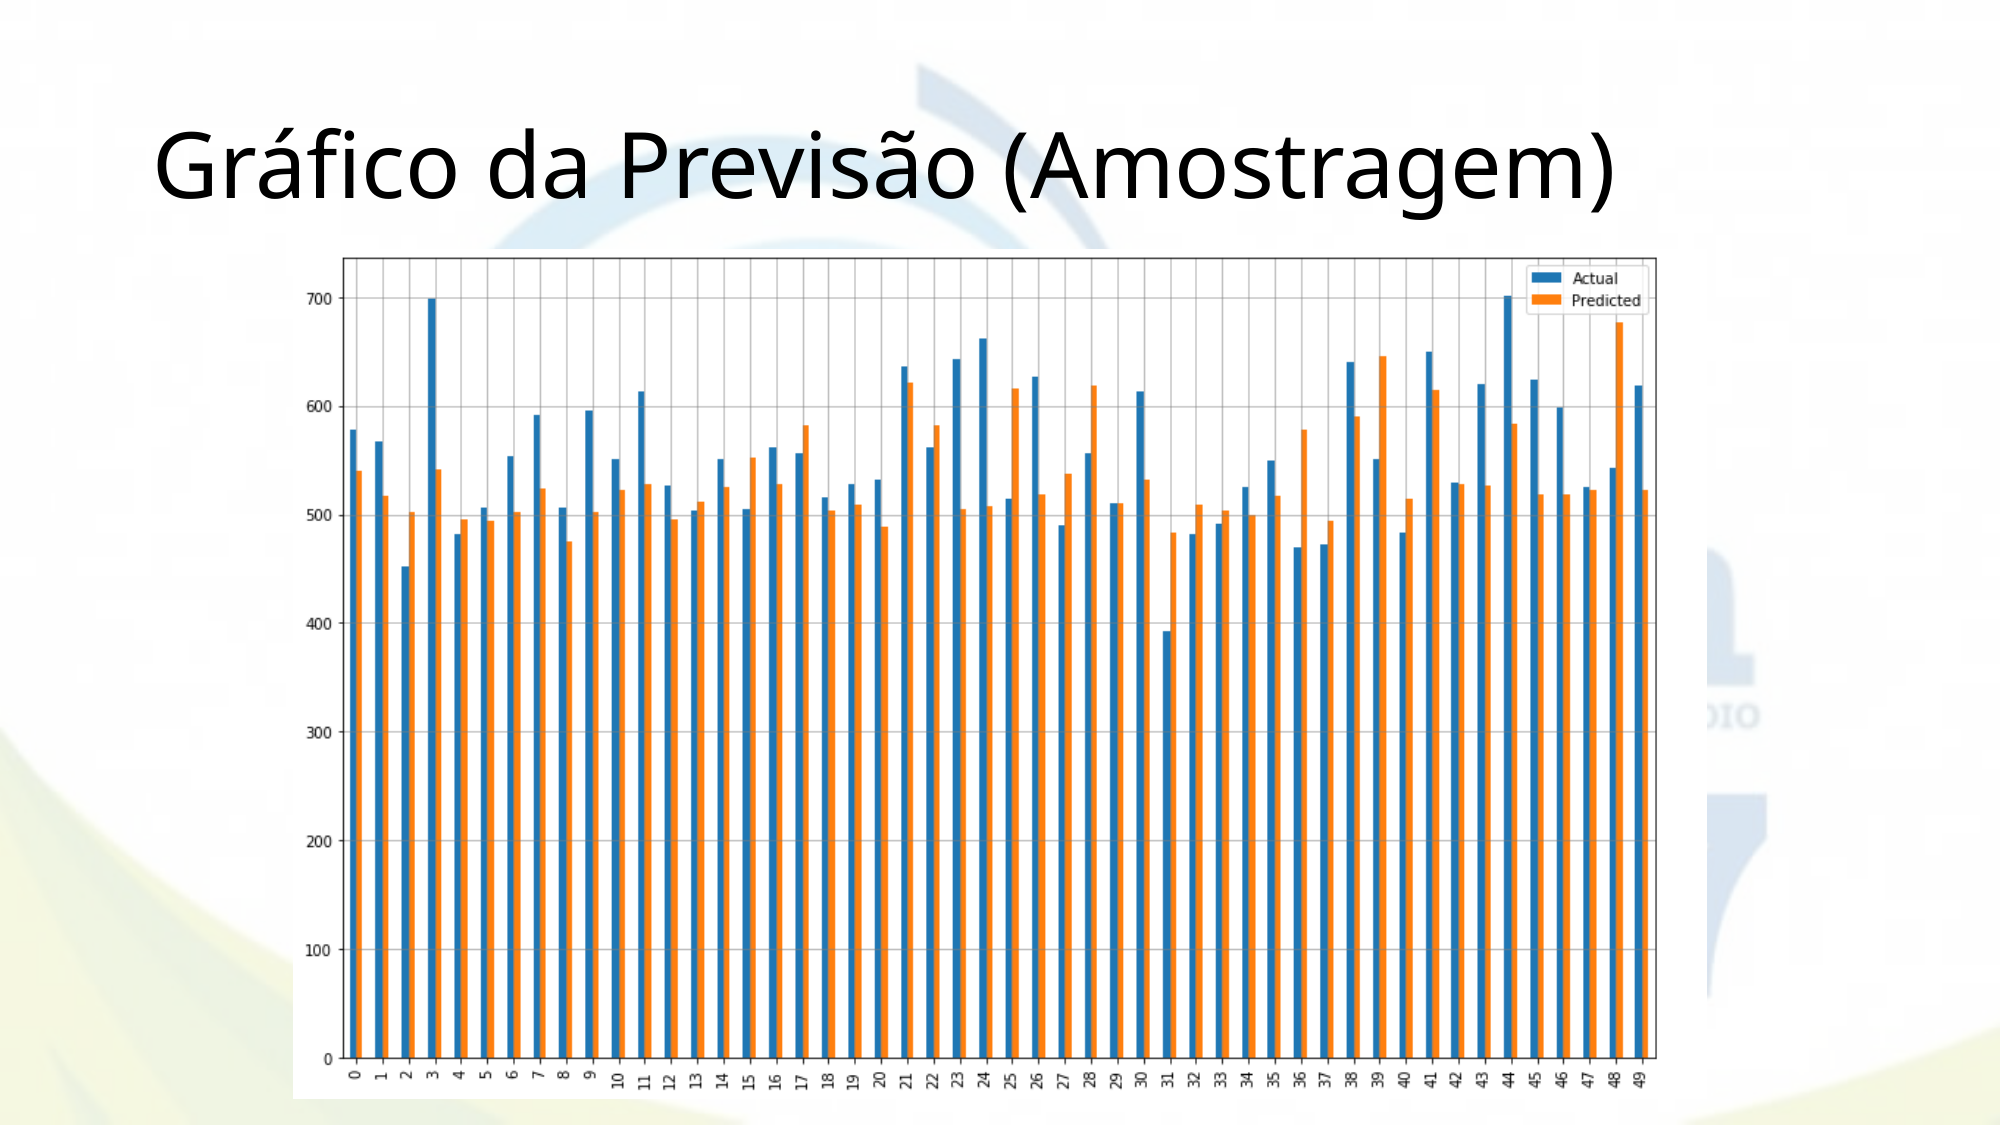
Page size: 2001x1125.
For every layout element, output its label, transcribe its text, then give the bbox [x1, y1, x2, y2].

title Gráfico da Previsão (Amostragem) [137, 59, 1863, 278]
picture [293, 249, 1707, 1099]
